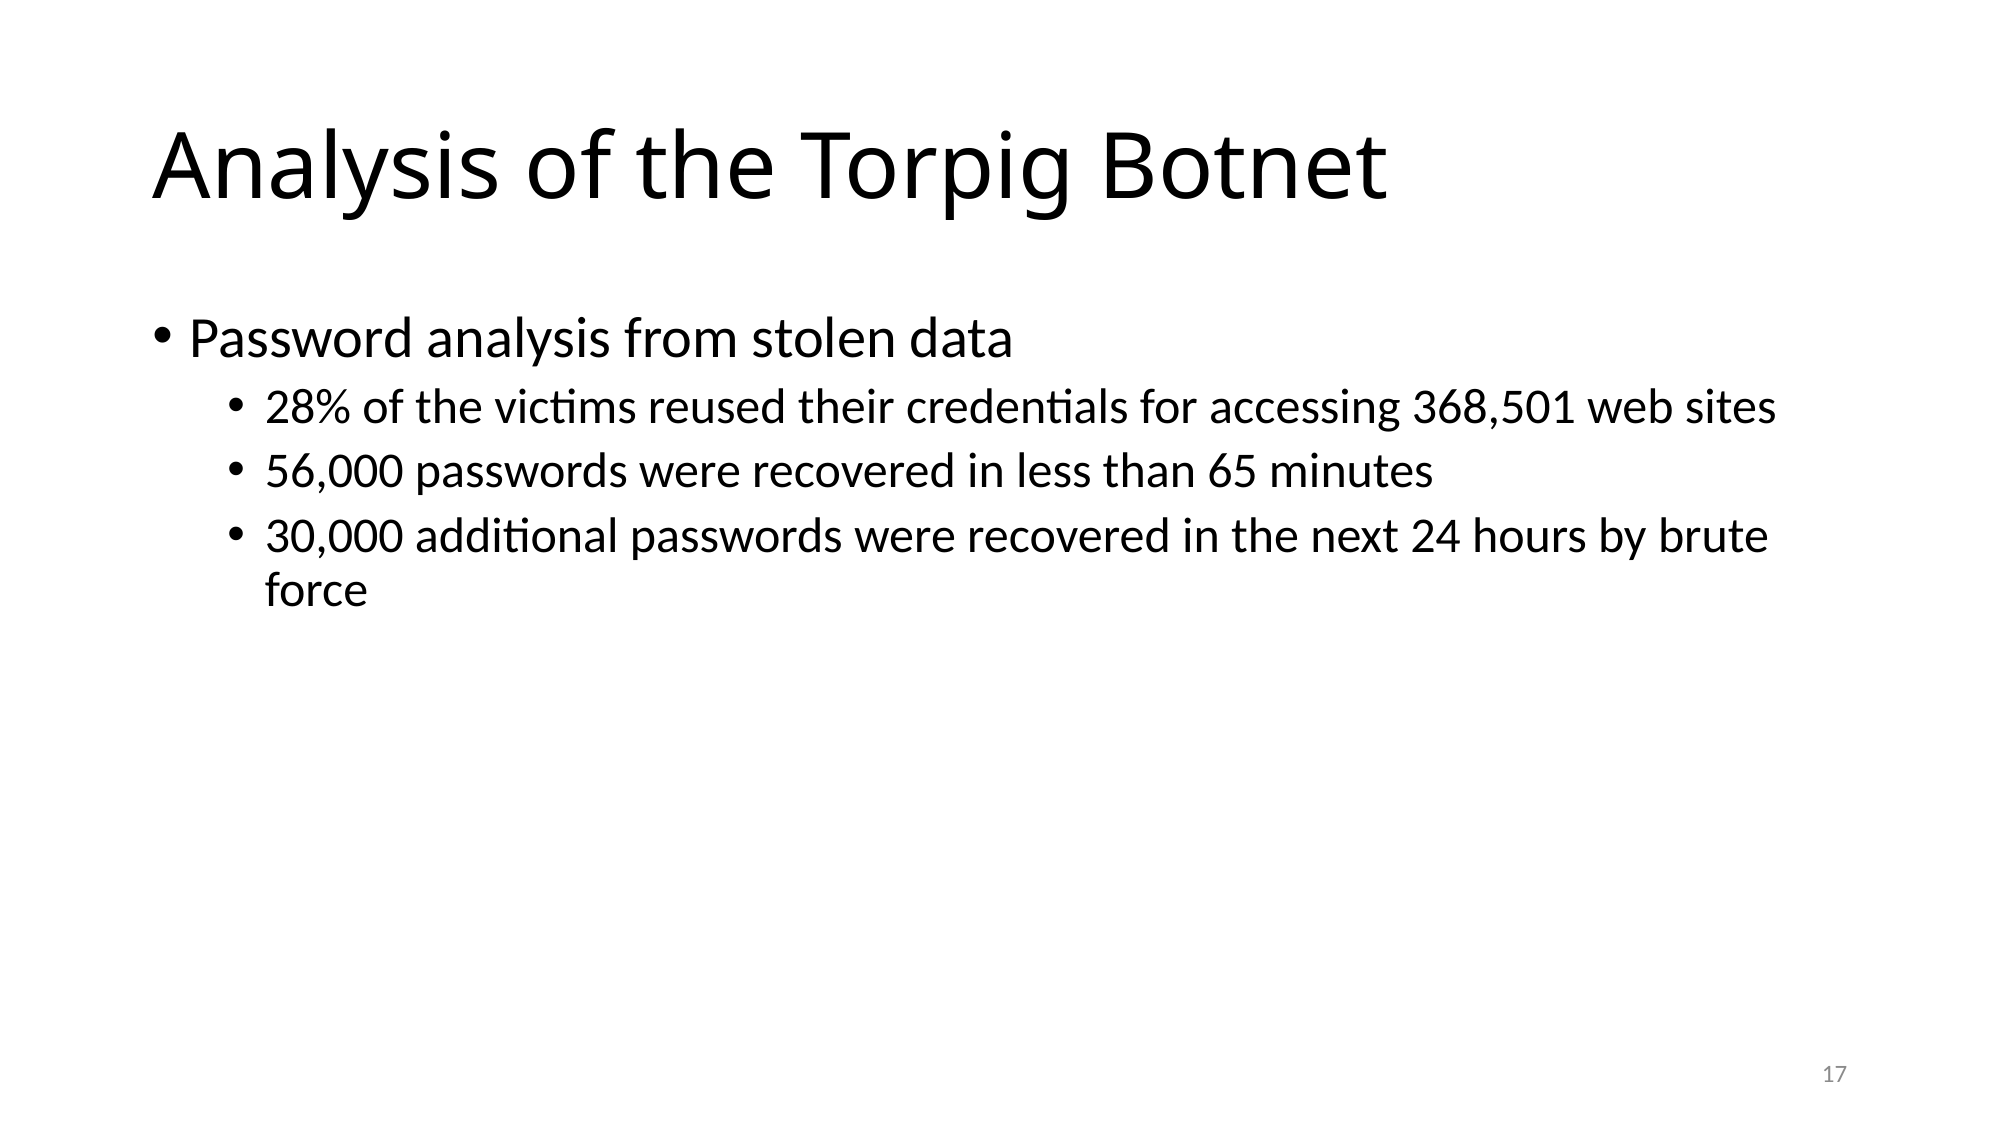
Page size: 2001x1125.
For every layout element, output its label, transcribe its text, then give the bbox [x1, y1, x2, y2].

slide_number 17 [1412, 1042, 1863, 1103]
title Analysis of the Torpig Botnet [137, 59, 1863, 278]
list Password analysis from stolen data 28% of the victims reused their credentials for accessing 368,501 web sites 56,000 passwords were recovered in less than 65 minutes 30,000 additional passwords were recovered in the next 24 hours by brute force [137, 299, 1863, 1014]
